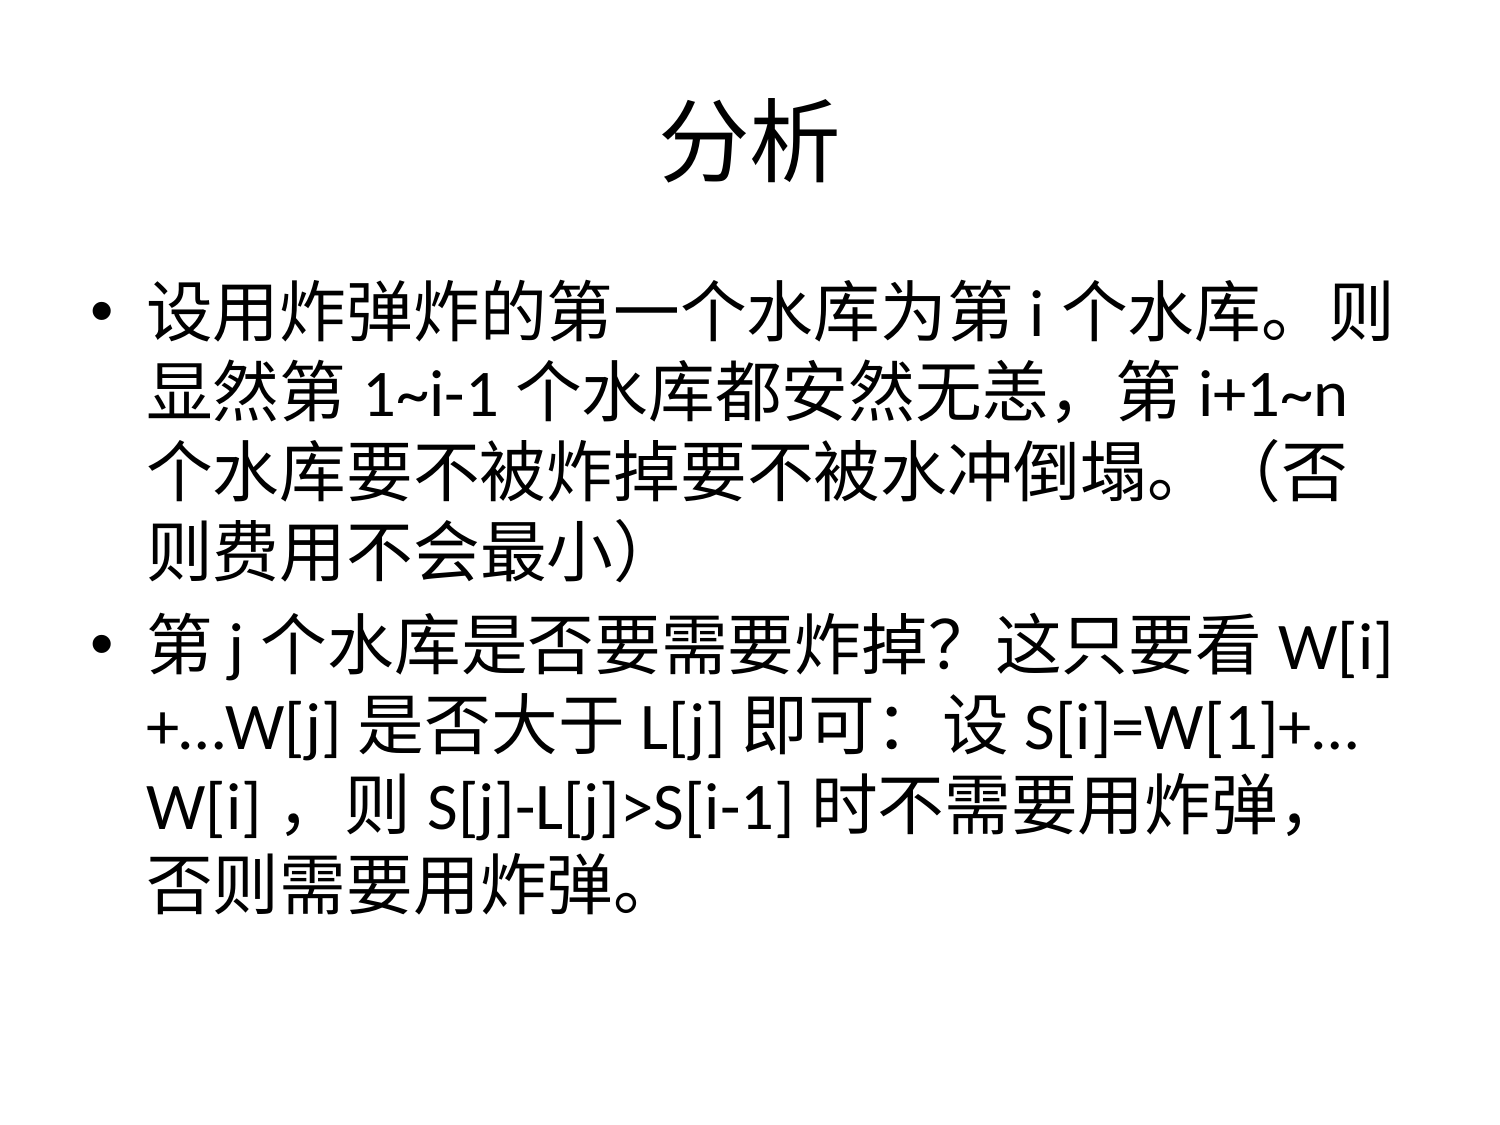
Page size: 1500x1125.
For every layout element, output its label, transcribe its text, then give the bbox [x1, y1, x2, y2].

list 设用炸弹炸的第一个水库为第i个水库。则显然第1~i-1个水库都安然无恙，第i+1~n个水库要不被炸掉要不被水冲倒塌。（否则费用不会最小） 第j个水库是否要需要炸掉？这只要看W[i]+…W[j]是否大于L[j]即可：设S[i]=W[1]+…W[i]，则S[j]-L[j]>S[i-1]时不需要用炸弹，否则需要用炸弹。 [75, 262, 1425, 1005]
title 分析 [75, 45, 1425, 233]
